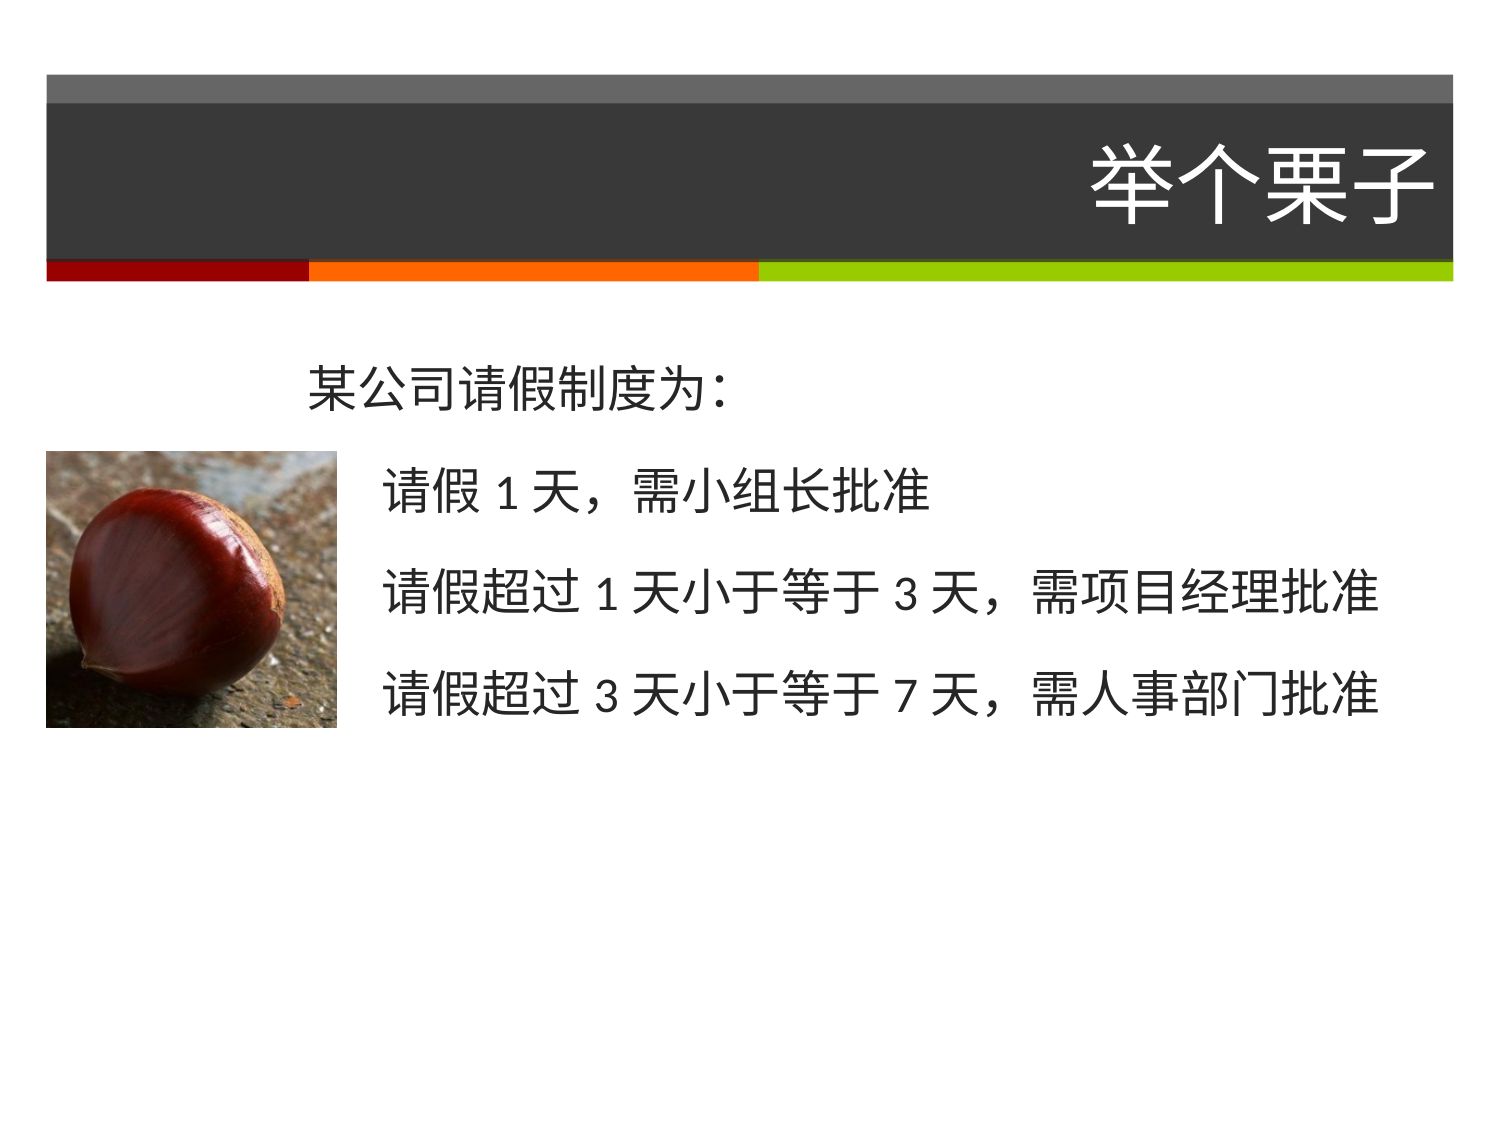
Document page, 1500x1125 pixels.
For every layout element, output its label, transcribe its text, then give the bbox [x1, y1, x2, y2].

title 举个栗子 [46, 103, 1454, 263]
picture [46, 450, 338, 728]
list 某公司请假制度为： 请假1天，需小组长批准 请假超过1天小于等于3天，需项目经理批准 请假超过3天小于等于7天，需人事部门批准 [292, 350, 1454, 1005]
